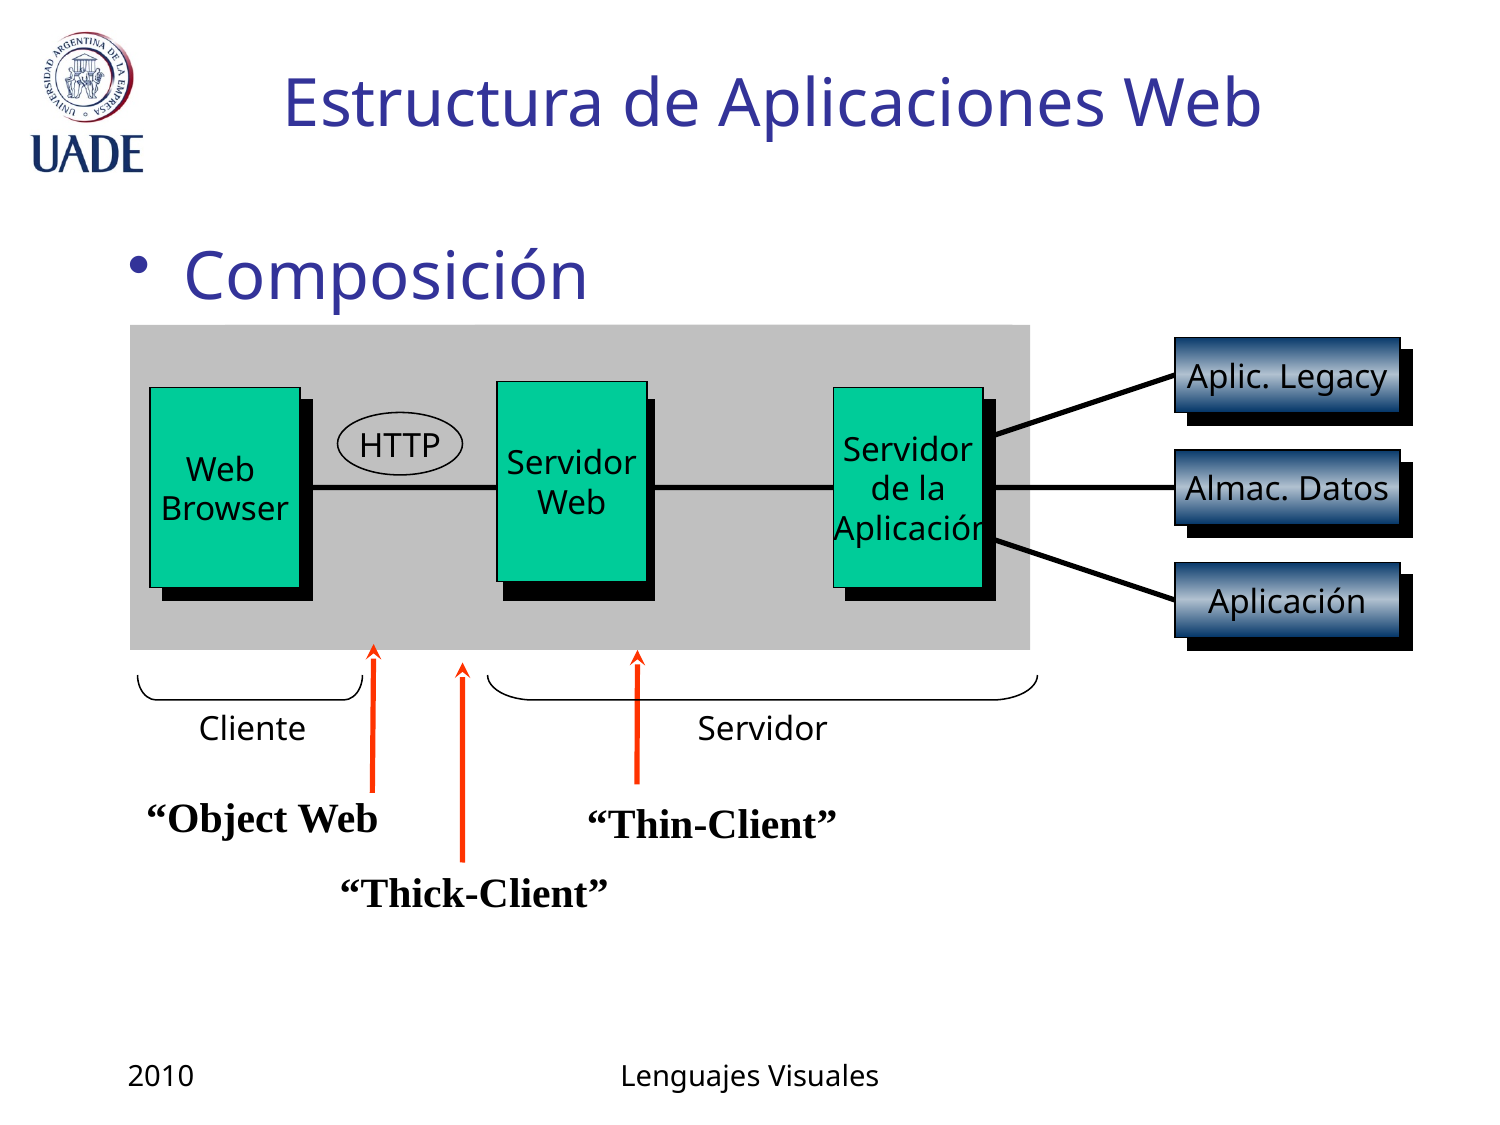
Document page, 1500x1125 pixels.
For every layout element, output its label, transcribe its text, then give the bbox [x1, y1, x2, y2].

list Composición [112, 224, 1388, 343]
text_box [224, 857, 1013, 924]
text_box [1187, 349, 1413, 425]
text_box [1187, 462, 1413, 538]
slide_number 2010 [112, 1049, 426, 1101]
text_box Almac. Datos [1174, 449, 1400, 525]
text_box Aplic. Legacy [1174, 337, 1400, 413]
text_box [129, 324, 1031, 849]
footer Lenguajes Visuales [512, 1049, 988, 1101]
picture [29, 30, 144, 173]
text_box [1187, 574, 1413, 650]
title Estructura de Aplicaciones Web [159, 30, 1389, 169]
text_box Aplicación [1174, 562, 1400, 638]
